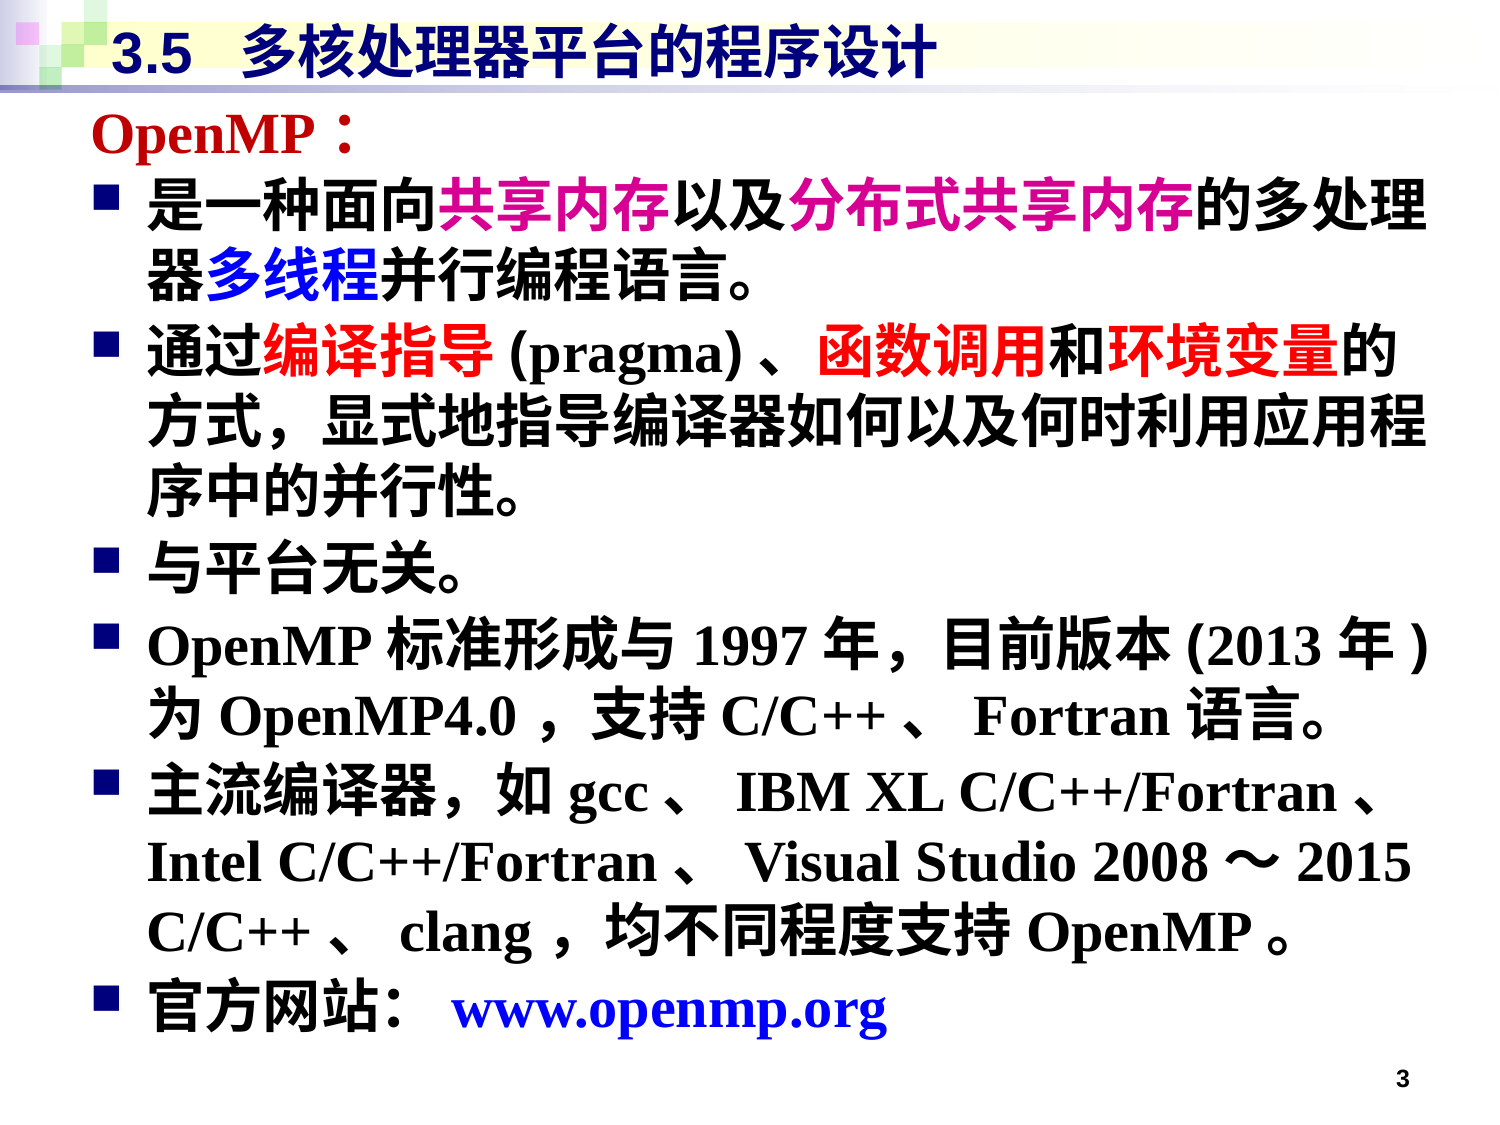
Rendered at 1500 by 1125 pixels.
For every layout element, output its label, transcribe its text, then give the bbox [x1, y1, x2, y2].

title 3.5 多核处理器平台的程序设计 [96, 6, 1448, 94]
list 是一种面向共享内存以及分布式共享内存的多处理器多线程并行编程语言。 通过编译指导(pragma)、函数调用和环境变量的方式，显式地指导编译器如何以及何时利用应用程序中的并行性。 与平台无关。 OpenMP标准形成与1997年，目前版本(2013年)为OpenMP4.0，支持C/C++、Fortran语言。 主流编译器，如gcc、IBM XL C/C++/Fortran、Intel C/C++/Fortran、Visual Studio 2008～2015 C/C++、clang，均不同程度支持OpenMP。 官方网站：www.openmp.org [74, 160, 1448, 1071]
slide_number 3 [1074, 1024, 1426, 1101]
text_box OpenMP： [74, 86, 1447, 173]
